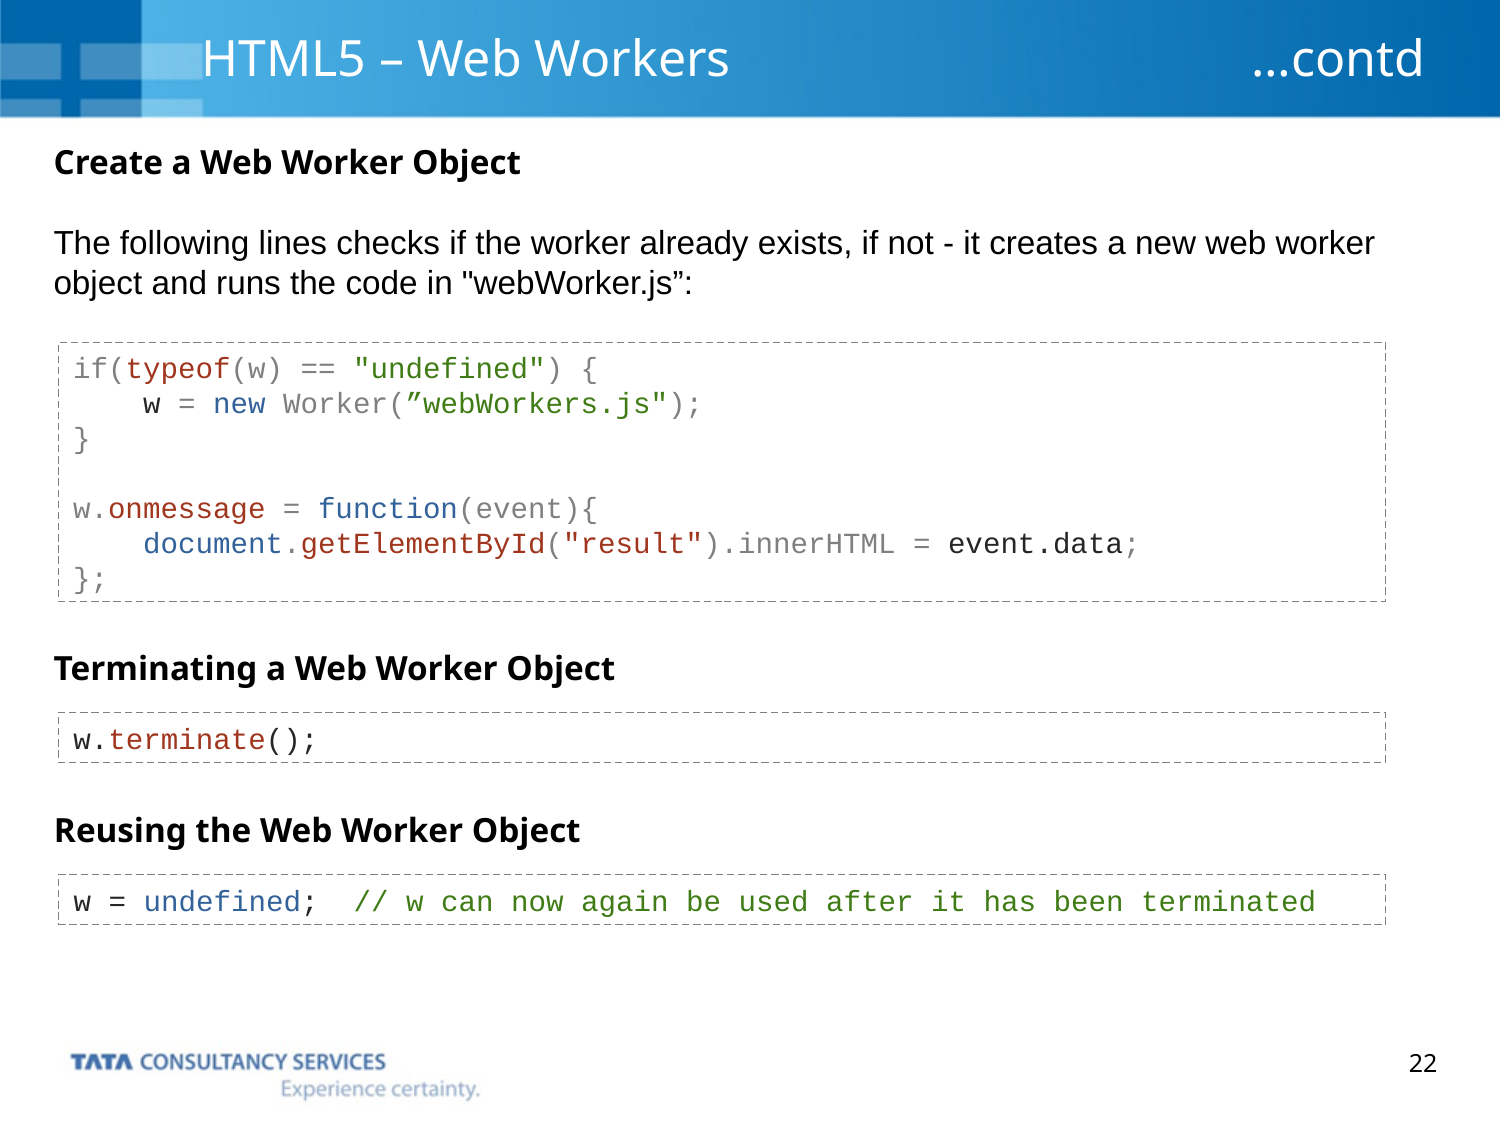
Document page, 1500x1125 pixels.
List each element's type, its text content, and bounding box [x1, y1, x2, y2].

text_box Reusing the Web Worker Object [39, 802, 1459, 857]
text_box w.terminate(); [58, 712, 1386, 763]
text_box w = undefined; // w can now again be used after it has been terminated [58, 874, 1386, 925]
text_box Create a Web Worker Object The following lines checks if the worker already exists, if not - it creates a new web worker object and runs the code in "webWorker.js”: [38, 134, 1459, 309]
picture [0, 0, 1500, 1124]
text_box Terminating a Web Worker Object [38, 640, 1459, 695]
title HTML5 – Web Workers …contd [186, 0, 1500, 114]
text_box if(typeof(w) == "undefined") { w = new Worker(”webWorkers.js"); } w.onmessage = function(event){ document.getElementById("result").innerHTML = event.data; }; [58, 342, 1386, 602]
